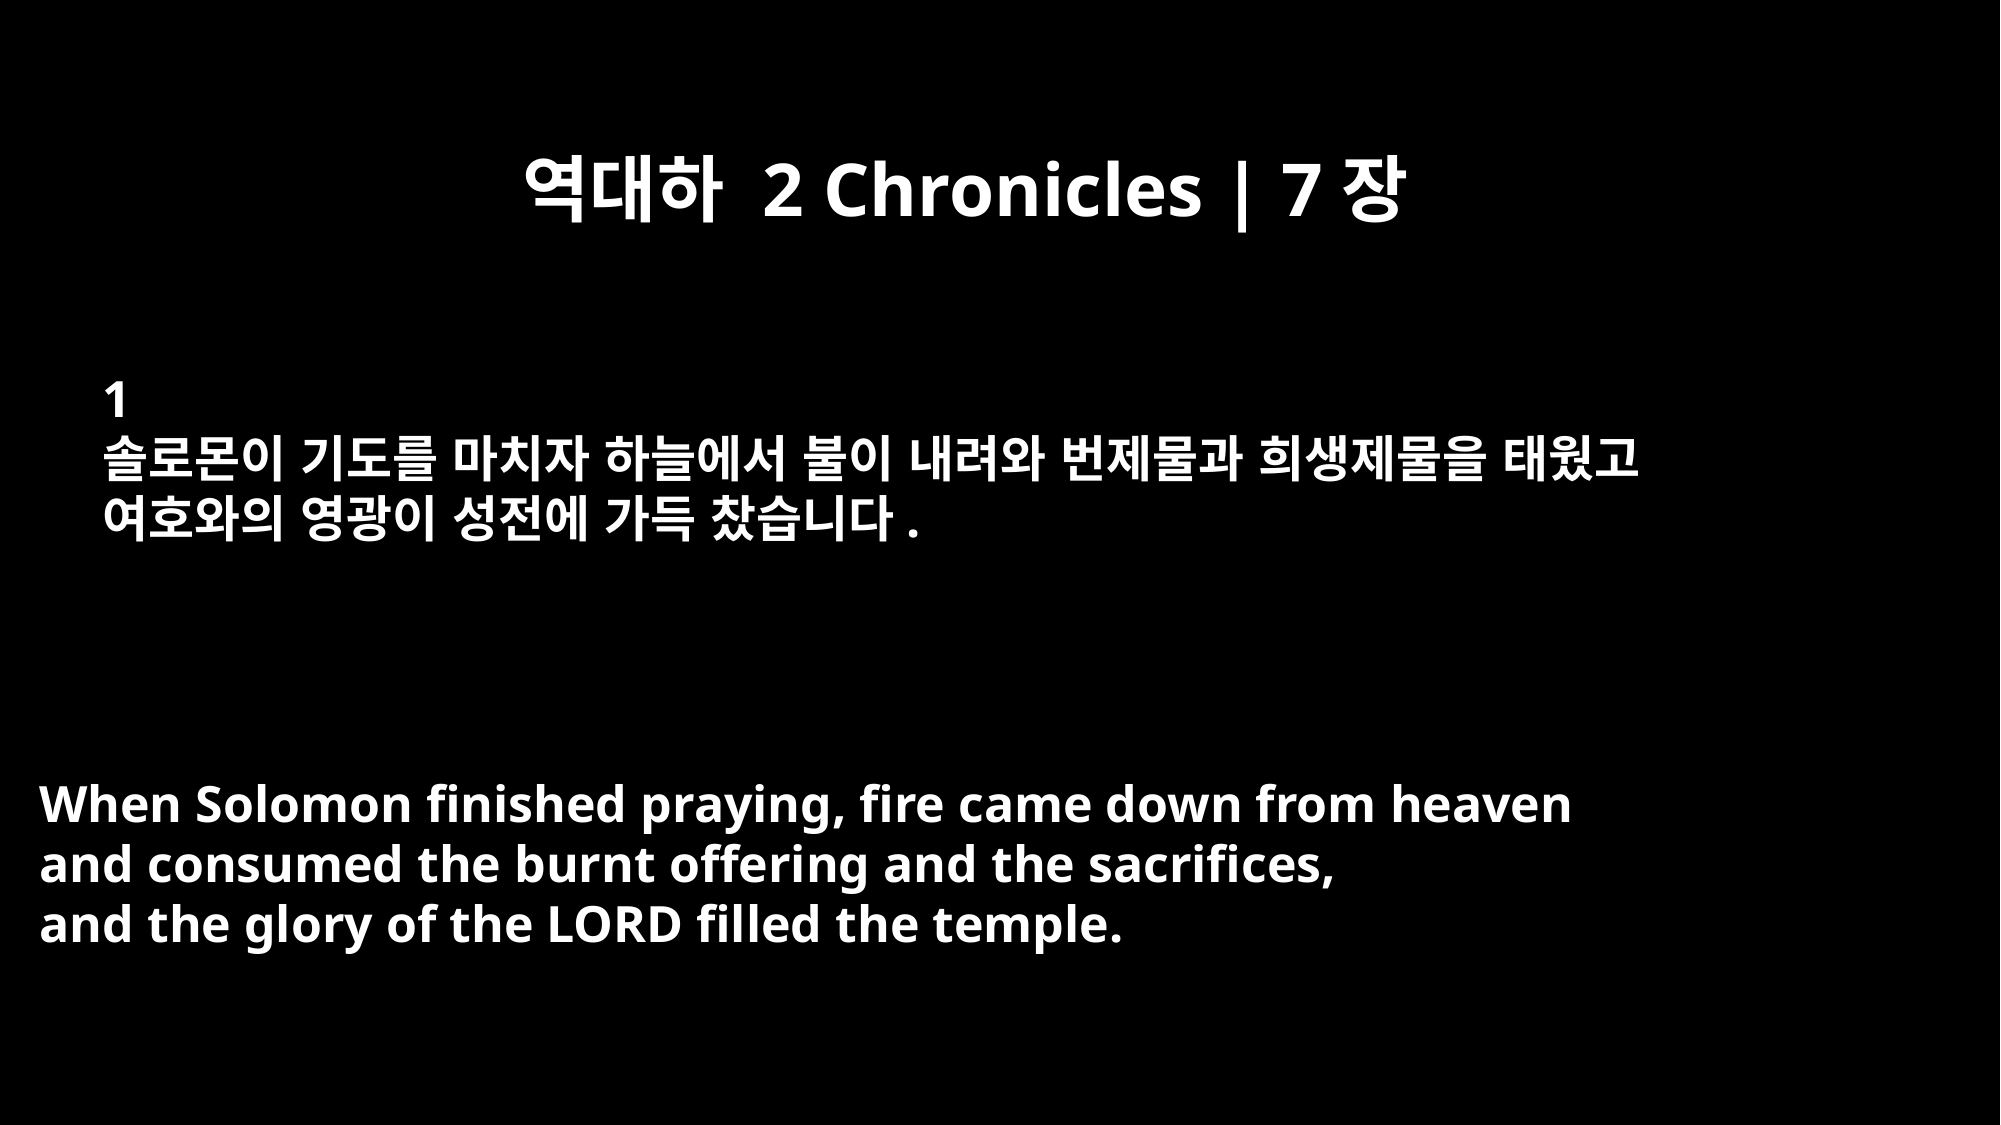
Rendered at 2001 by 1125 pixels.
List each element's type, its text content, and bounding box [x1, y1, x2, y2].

text_box When Solomon finished praying, fire came down from heaven and consumed the burnt offering and the sacrifices, and the glory of the LORD filled the temple. [24, 764, 1589, 960]
text_box 역대하 2 Chronicles | 7장 [507, 136, 1424, 239]
text_box ﻿1 솔로몬이 기도를 마치자 하늘에서 불이 내려와 번제물과 희생제물을 태웠고 여호와의 영광이 성전에 가득 찼습니다. [87, 359, 1656, 555]
